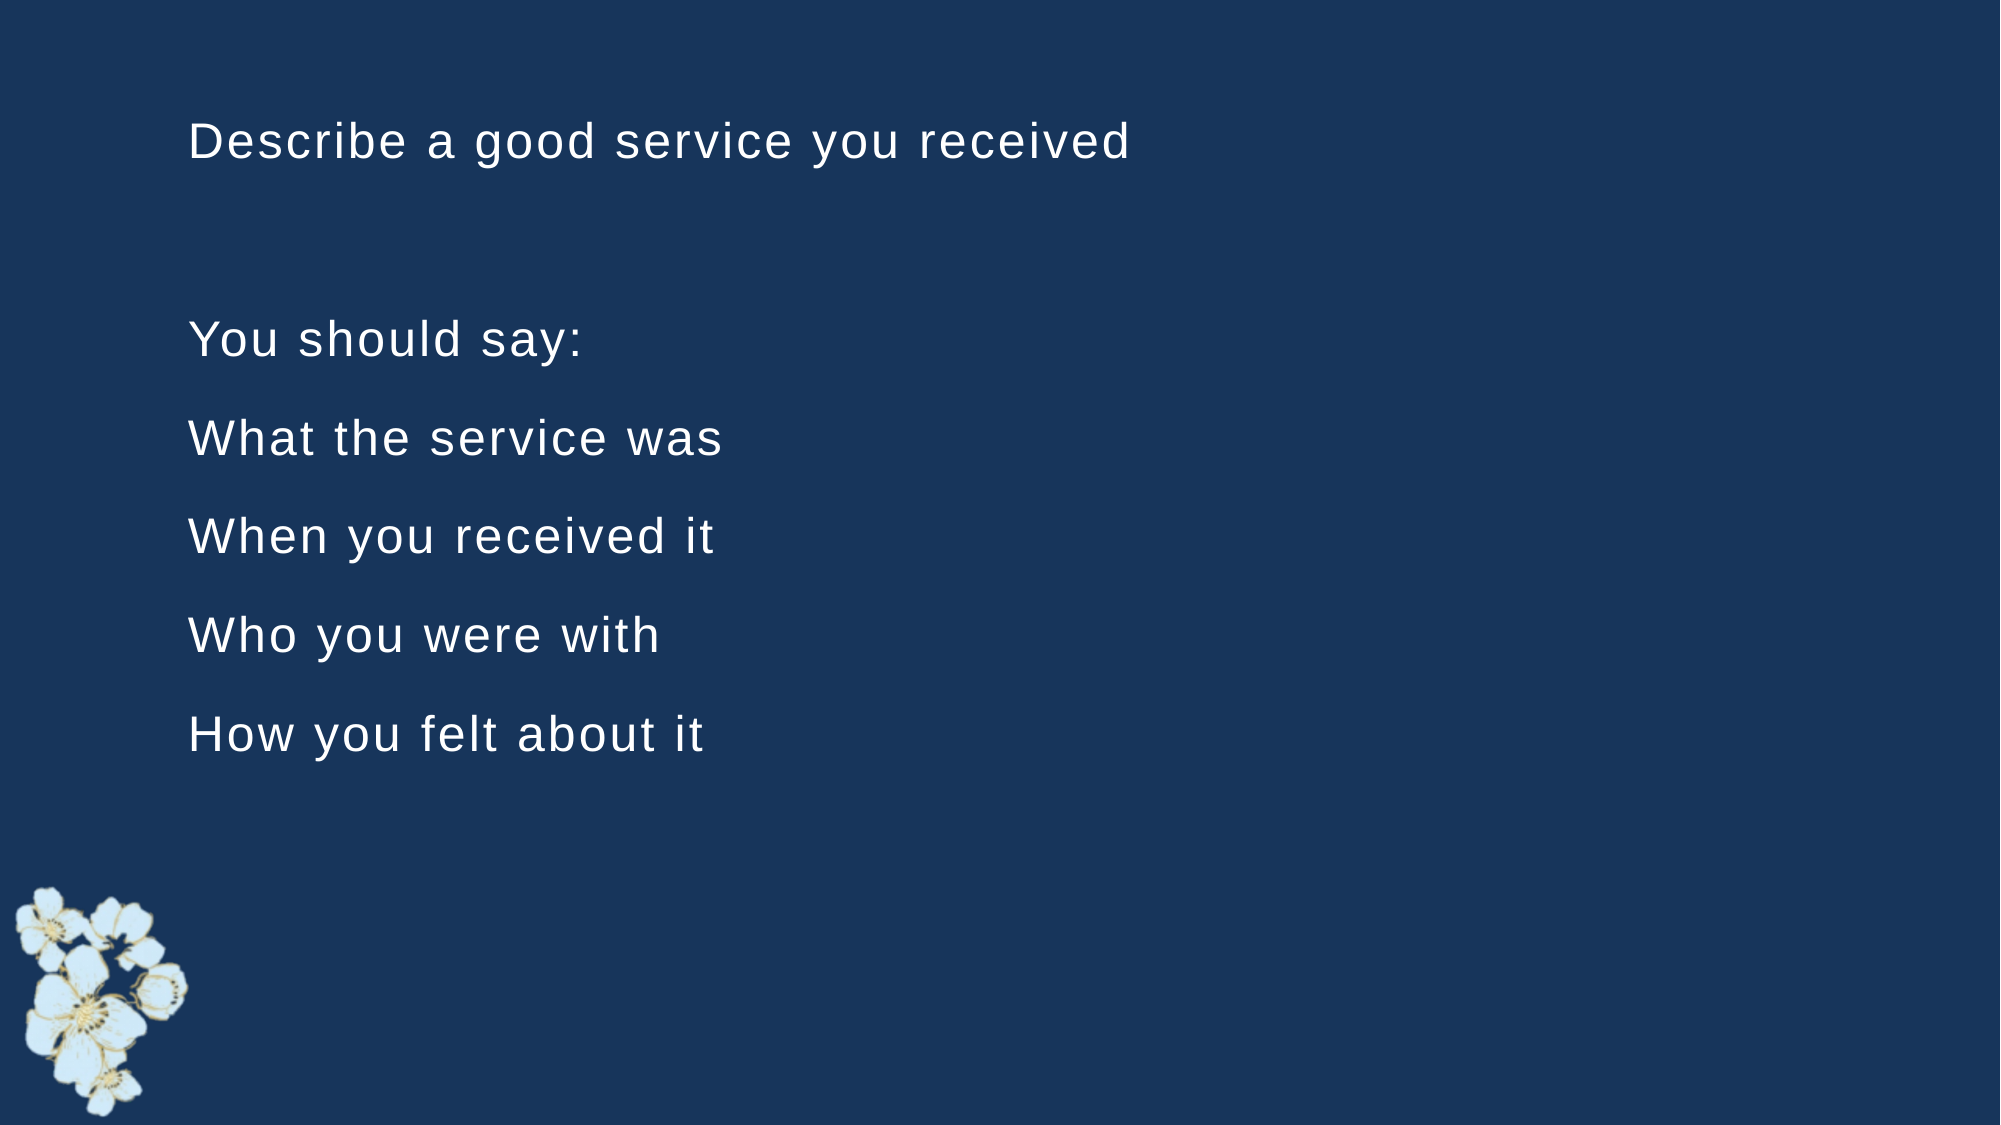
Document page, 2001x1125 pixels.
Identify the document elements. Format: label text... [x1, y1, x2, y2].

picture [15, 885, 173, 1118]
list Describe a good service you received You should say: What the service was When you received it Who you were with How you felt about it [173, 83, 1934, 1125]
